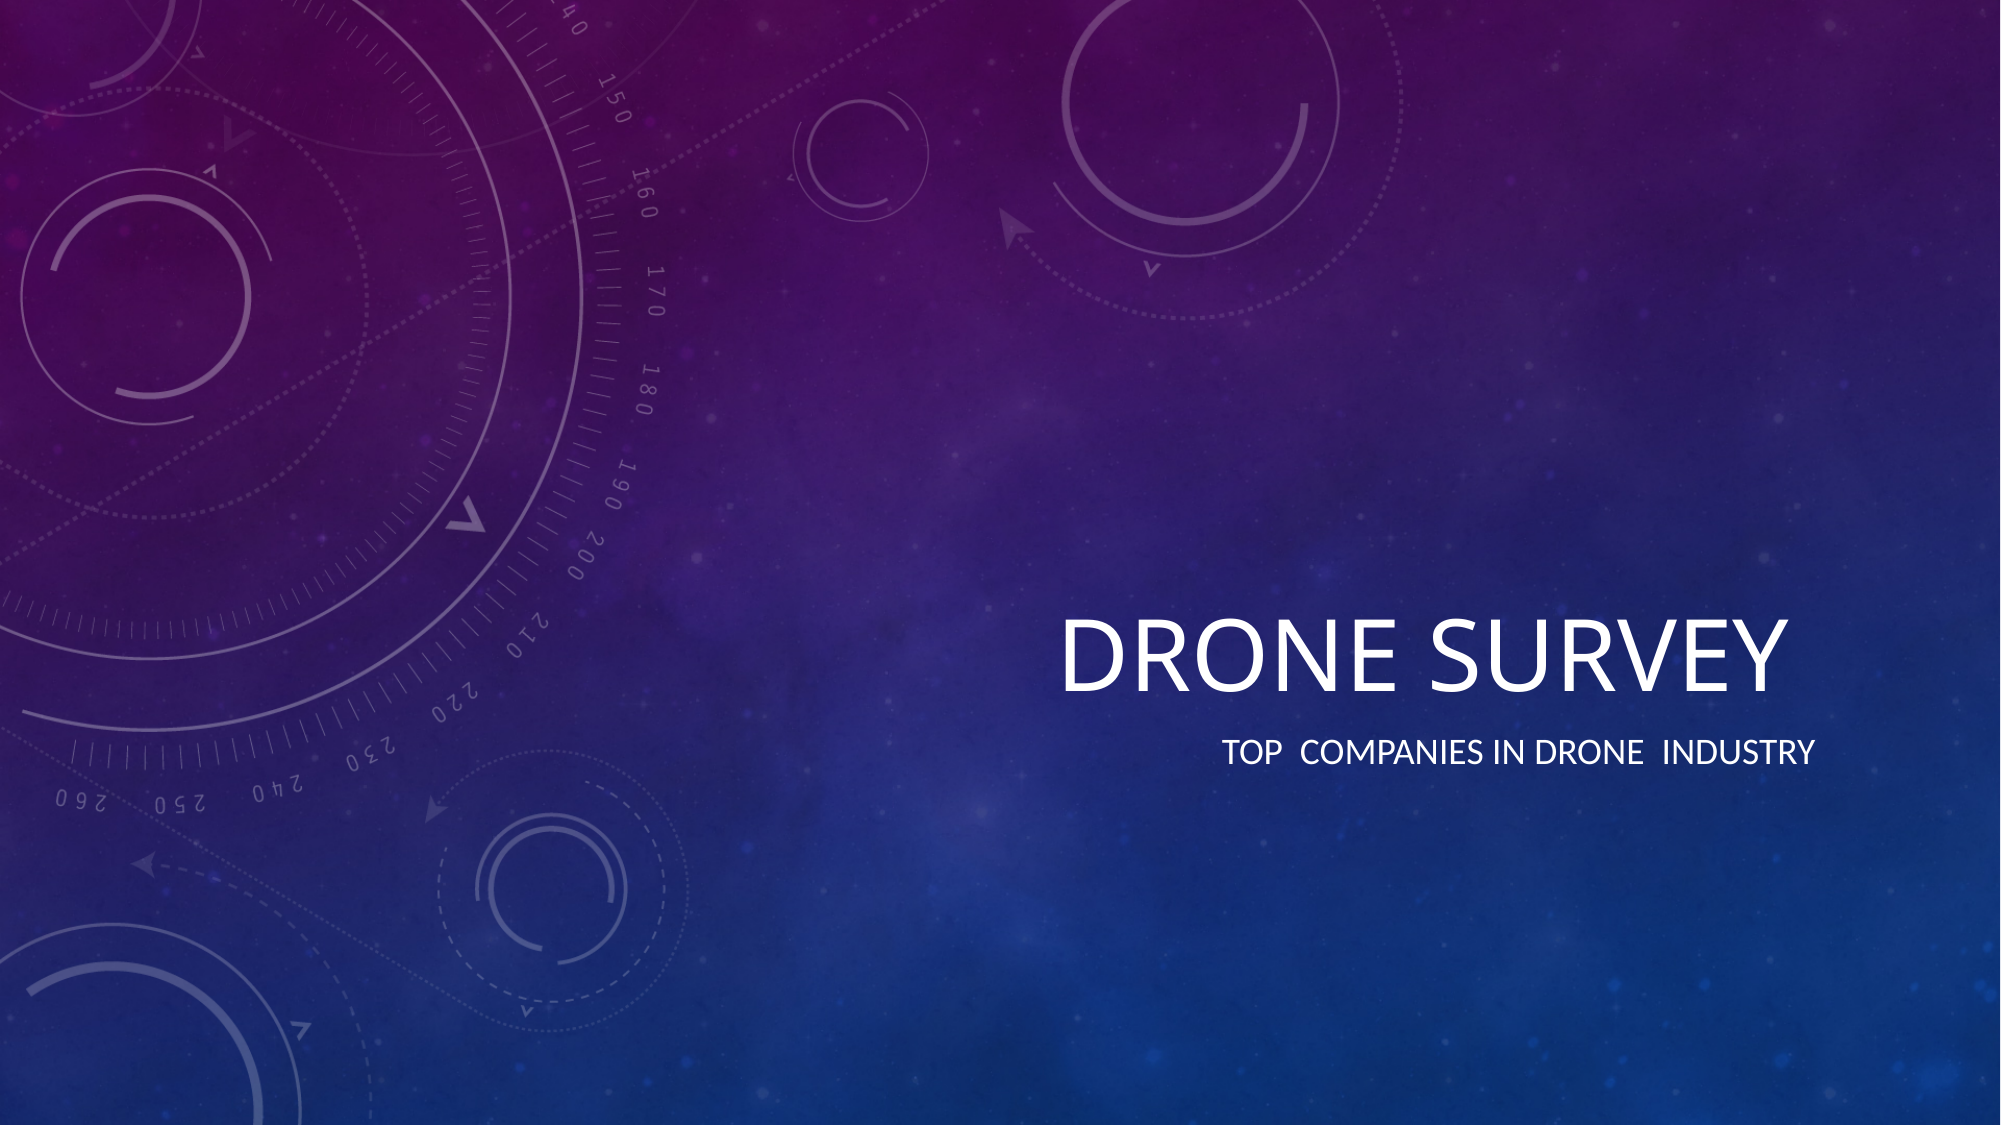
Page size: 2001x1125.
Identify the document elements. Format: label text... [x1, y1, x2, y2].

title Drone survey [650, 322, 1831, 719]
picture [0, 0, 2001, 1125]
subtitle Top companies in drone industry [650, 719, 1831, 950]
